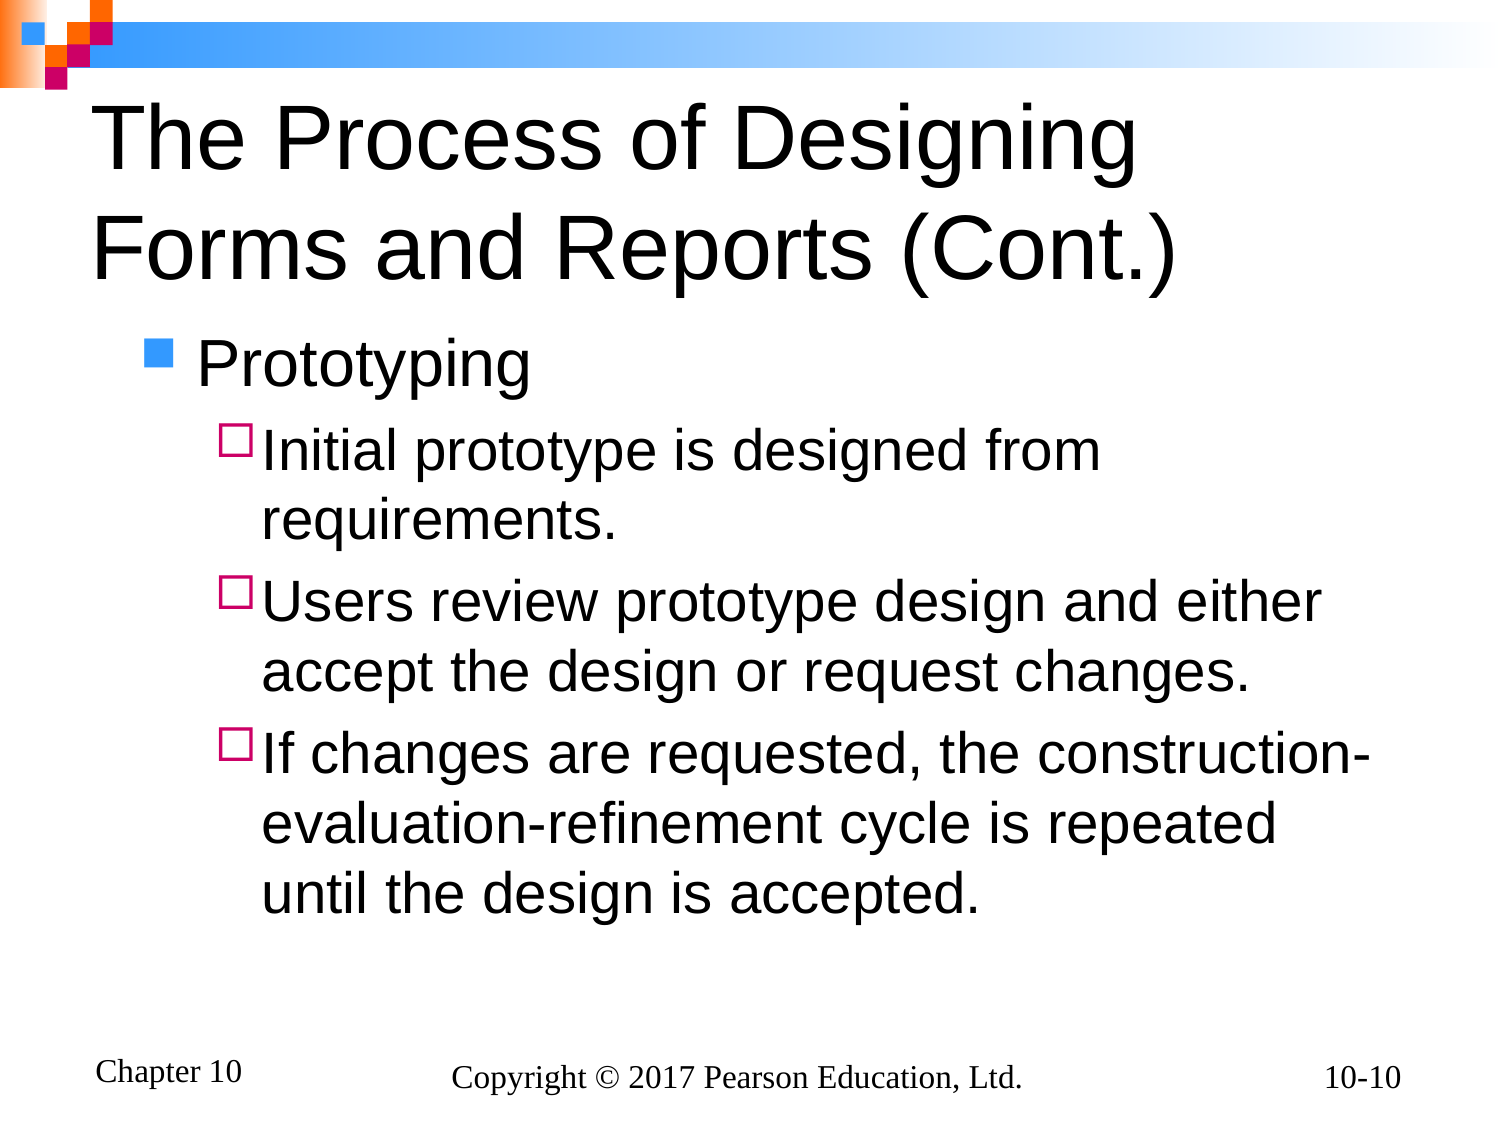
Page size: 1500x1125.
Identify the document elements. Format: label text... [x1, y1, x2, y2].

list Prototyping Initial prototype is designed from requirements. Users review prototype design and either accept the design or request changes. If changes are requested, the construction-evaluation-refinement cycle is repeated until the design is accepted. [125, 312, 1400, 988]
title The Process of Designing Forms and Reports (Cont.) [75, 75, 1425, 300]
